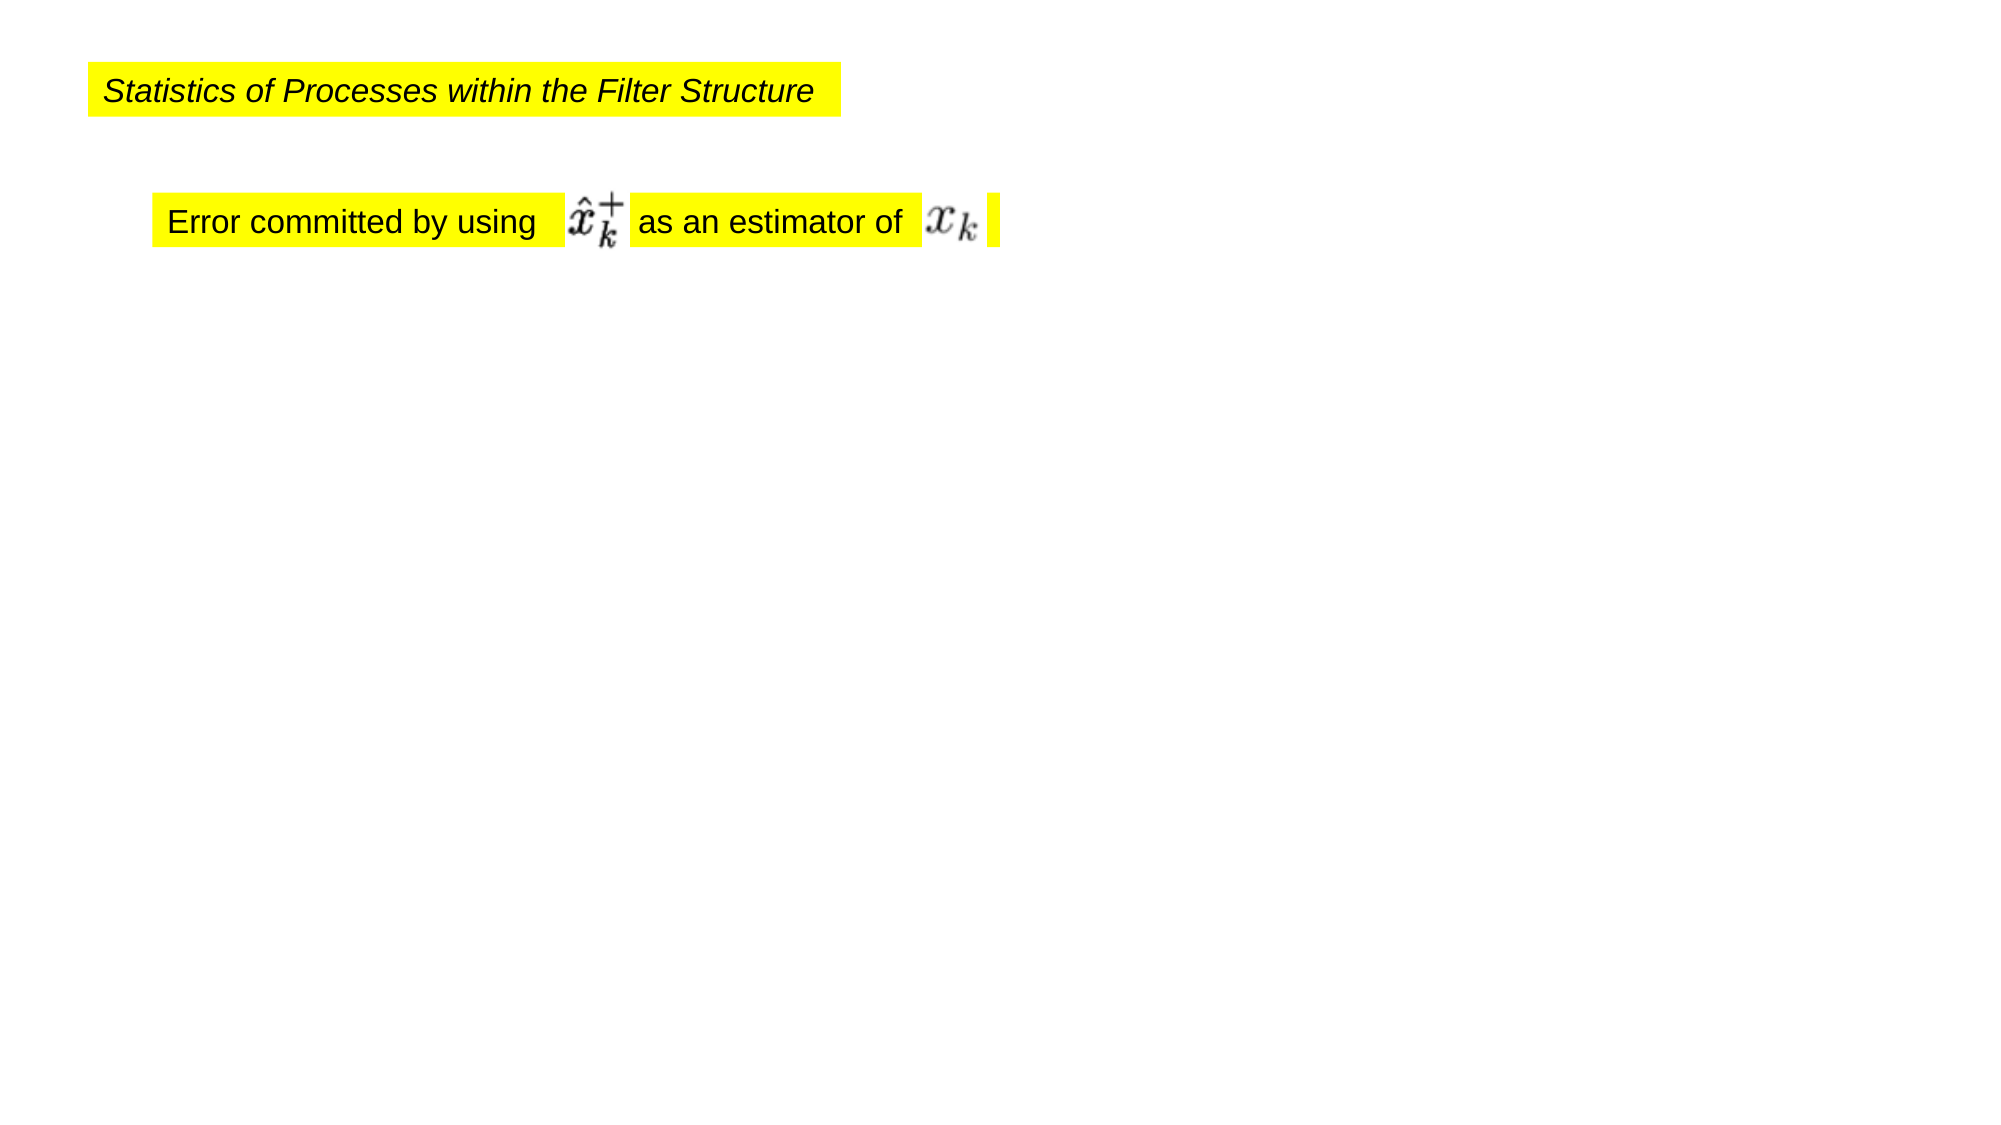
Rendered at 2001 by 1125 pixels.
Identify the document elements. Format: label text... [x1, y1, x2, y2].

text_box Error committed by using as an estimator of [152, 192, 565, 248]
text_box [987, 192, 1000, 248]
text_box Statistics of Processes within the Filter Structure [88, 61, 841, 117]
text_box Error committed by using as an estimator of [630, 192, 922, 248]
picture [922, 186, 987, 255]
picture [565, 183, 630, 258]
